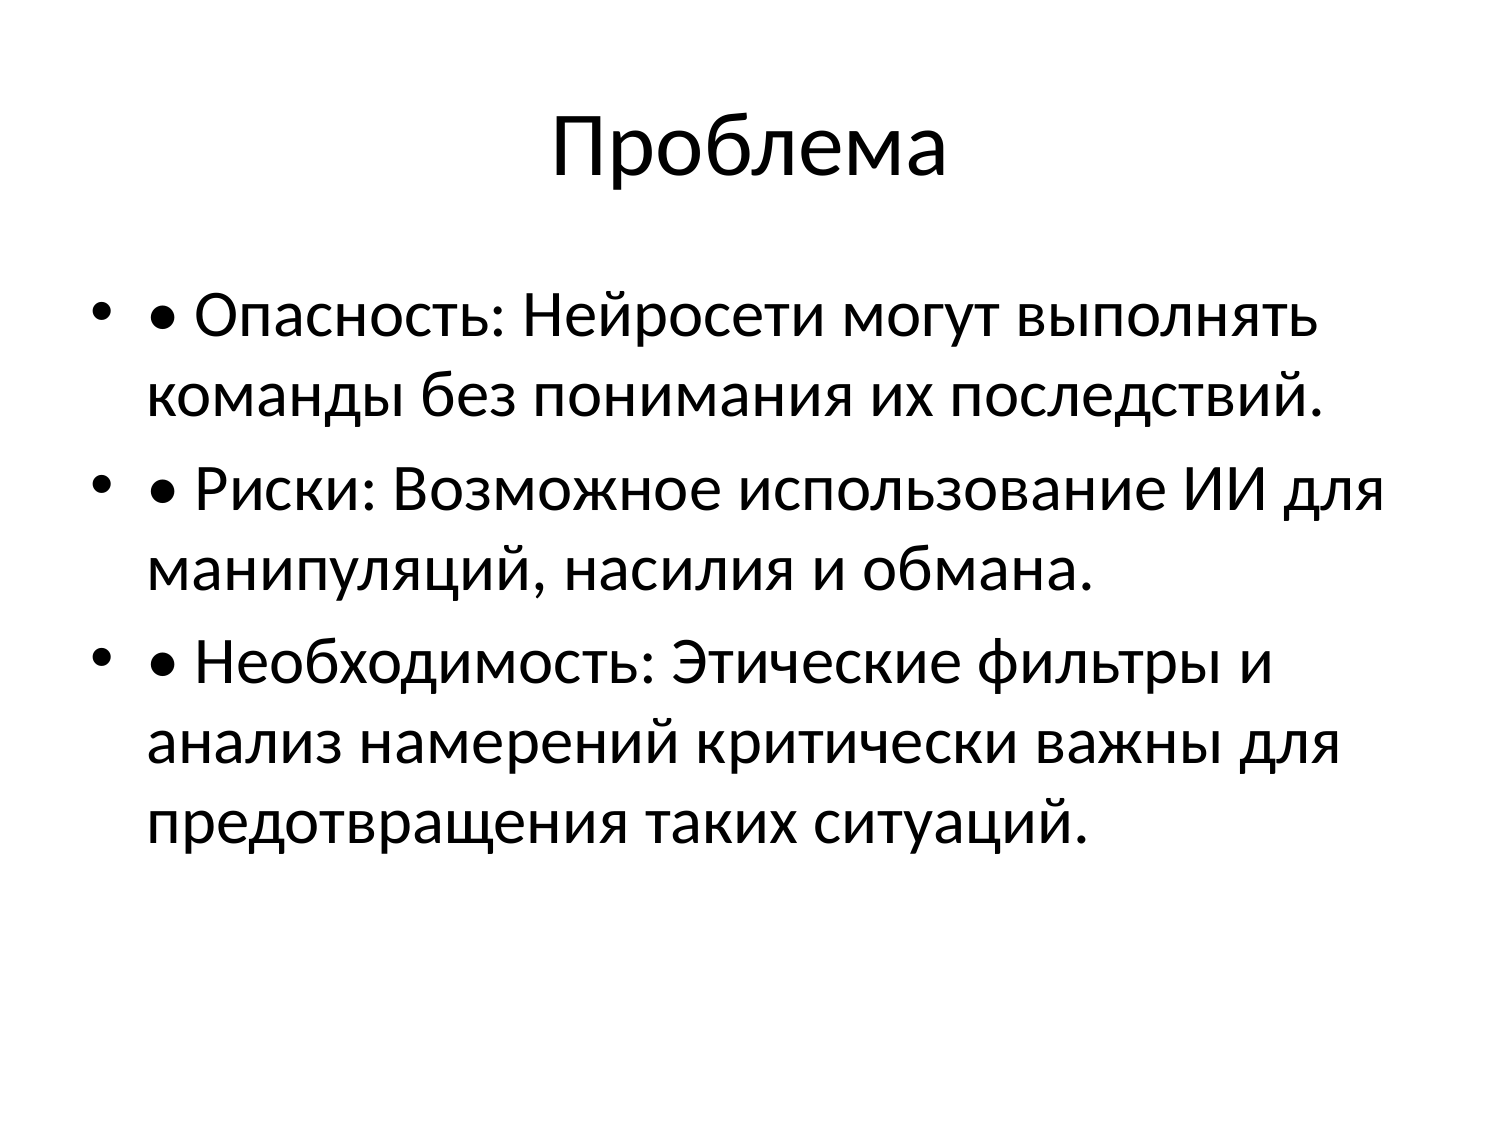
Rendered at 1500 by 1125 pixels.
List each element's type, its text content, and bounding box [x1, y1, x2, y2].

title Проблема [75, 45, 1425, 233]
list • Опасность: Нейросети могут выполнять команды без понимания их последствий. • Риски: Возможное использование ИИ для манипуляций, насилия и обмана. • Необходимость: Этические фильтры и анализ намерений критически важны для предотвращения таких ситуаций. [75, 262, 1425, 1005]
